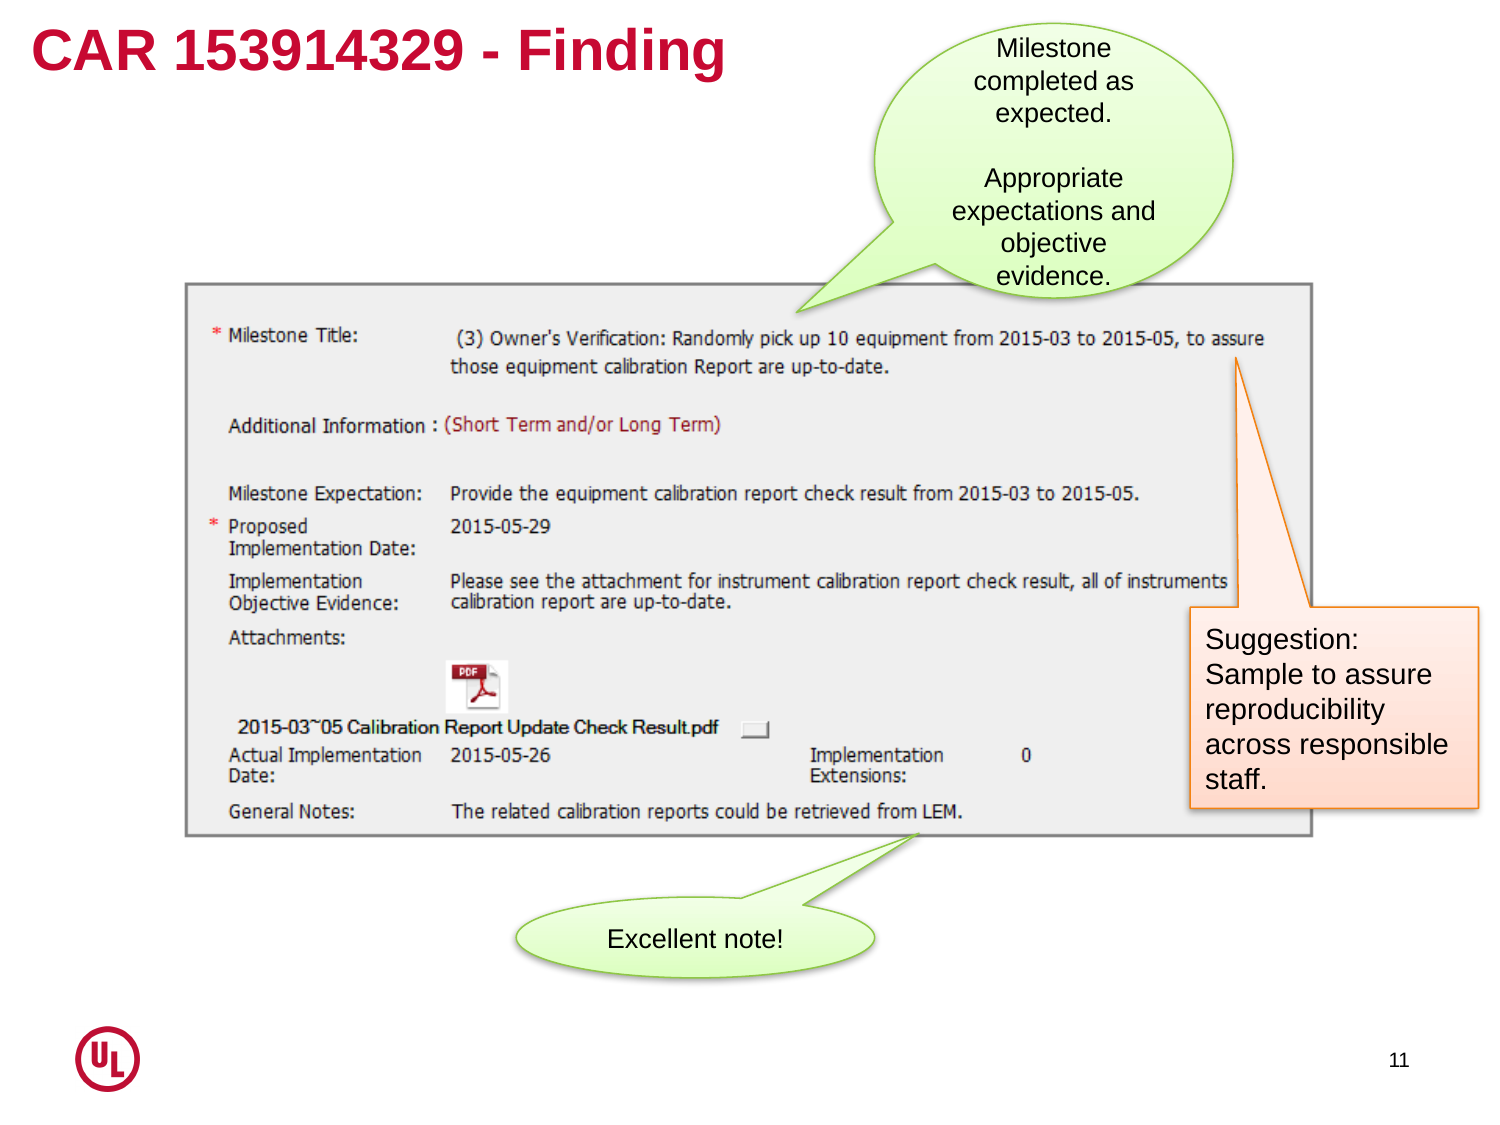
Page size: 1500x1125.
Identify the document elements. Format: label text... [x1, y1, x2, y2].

text_box CAR 153914329 - Finding [0, 4, 1350, 193]
picture [170, 275, 1330, 850]
slide_number 11 [1319, 1029, 1425, 1090]
text_box Suggestion: Sample to assure reproducibility across responsible staff. [1335, 606, 1480, 810]
text_box Milestone completed as expected. Appropriate expectations and objective evidence. [836, 22, 1234, 274]
text_box Excellent note! [515, 857, 883, 979]
picture [75, 1026, 140, 1092]
